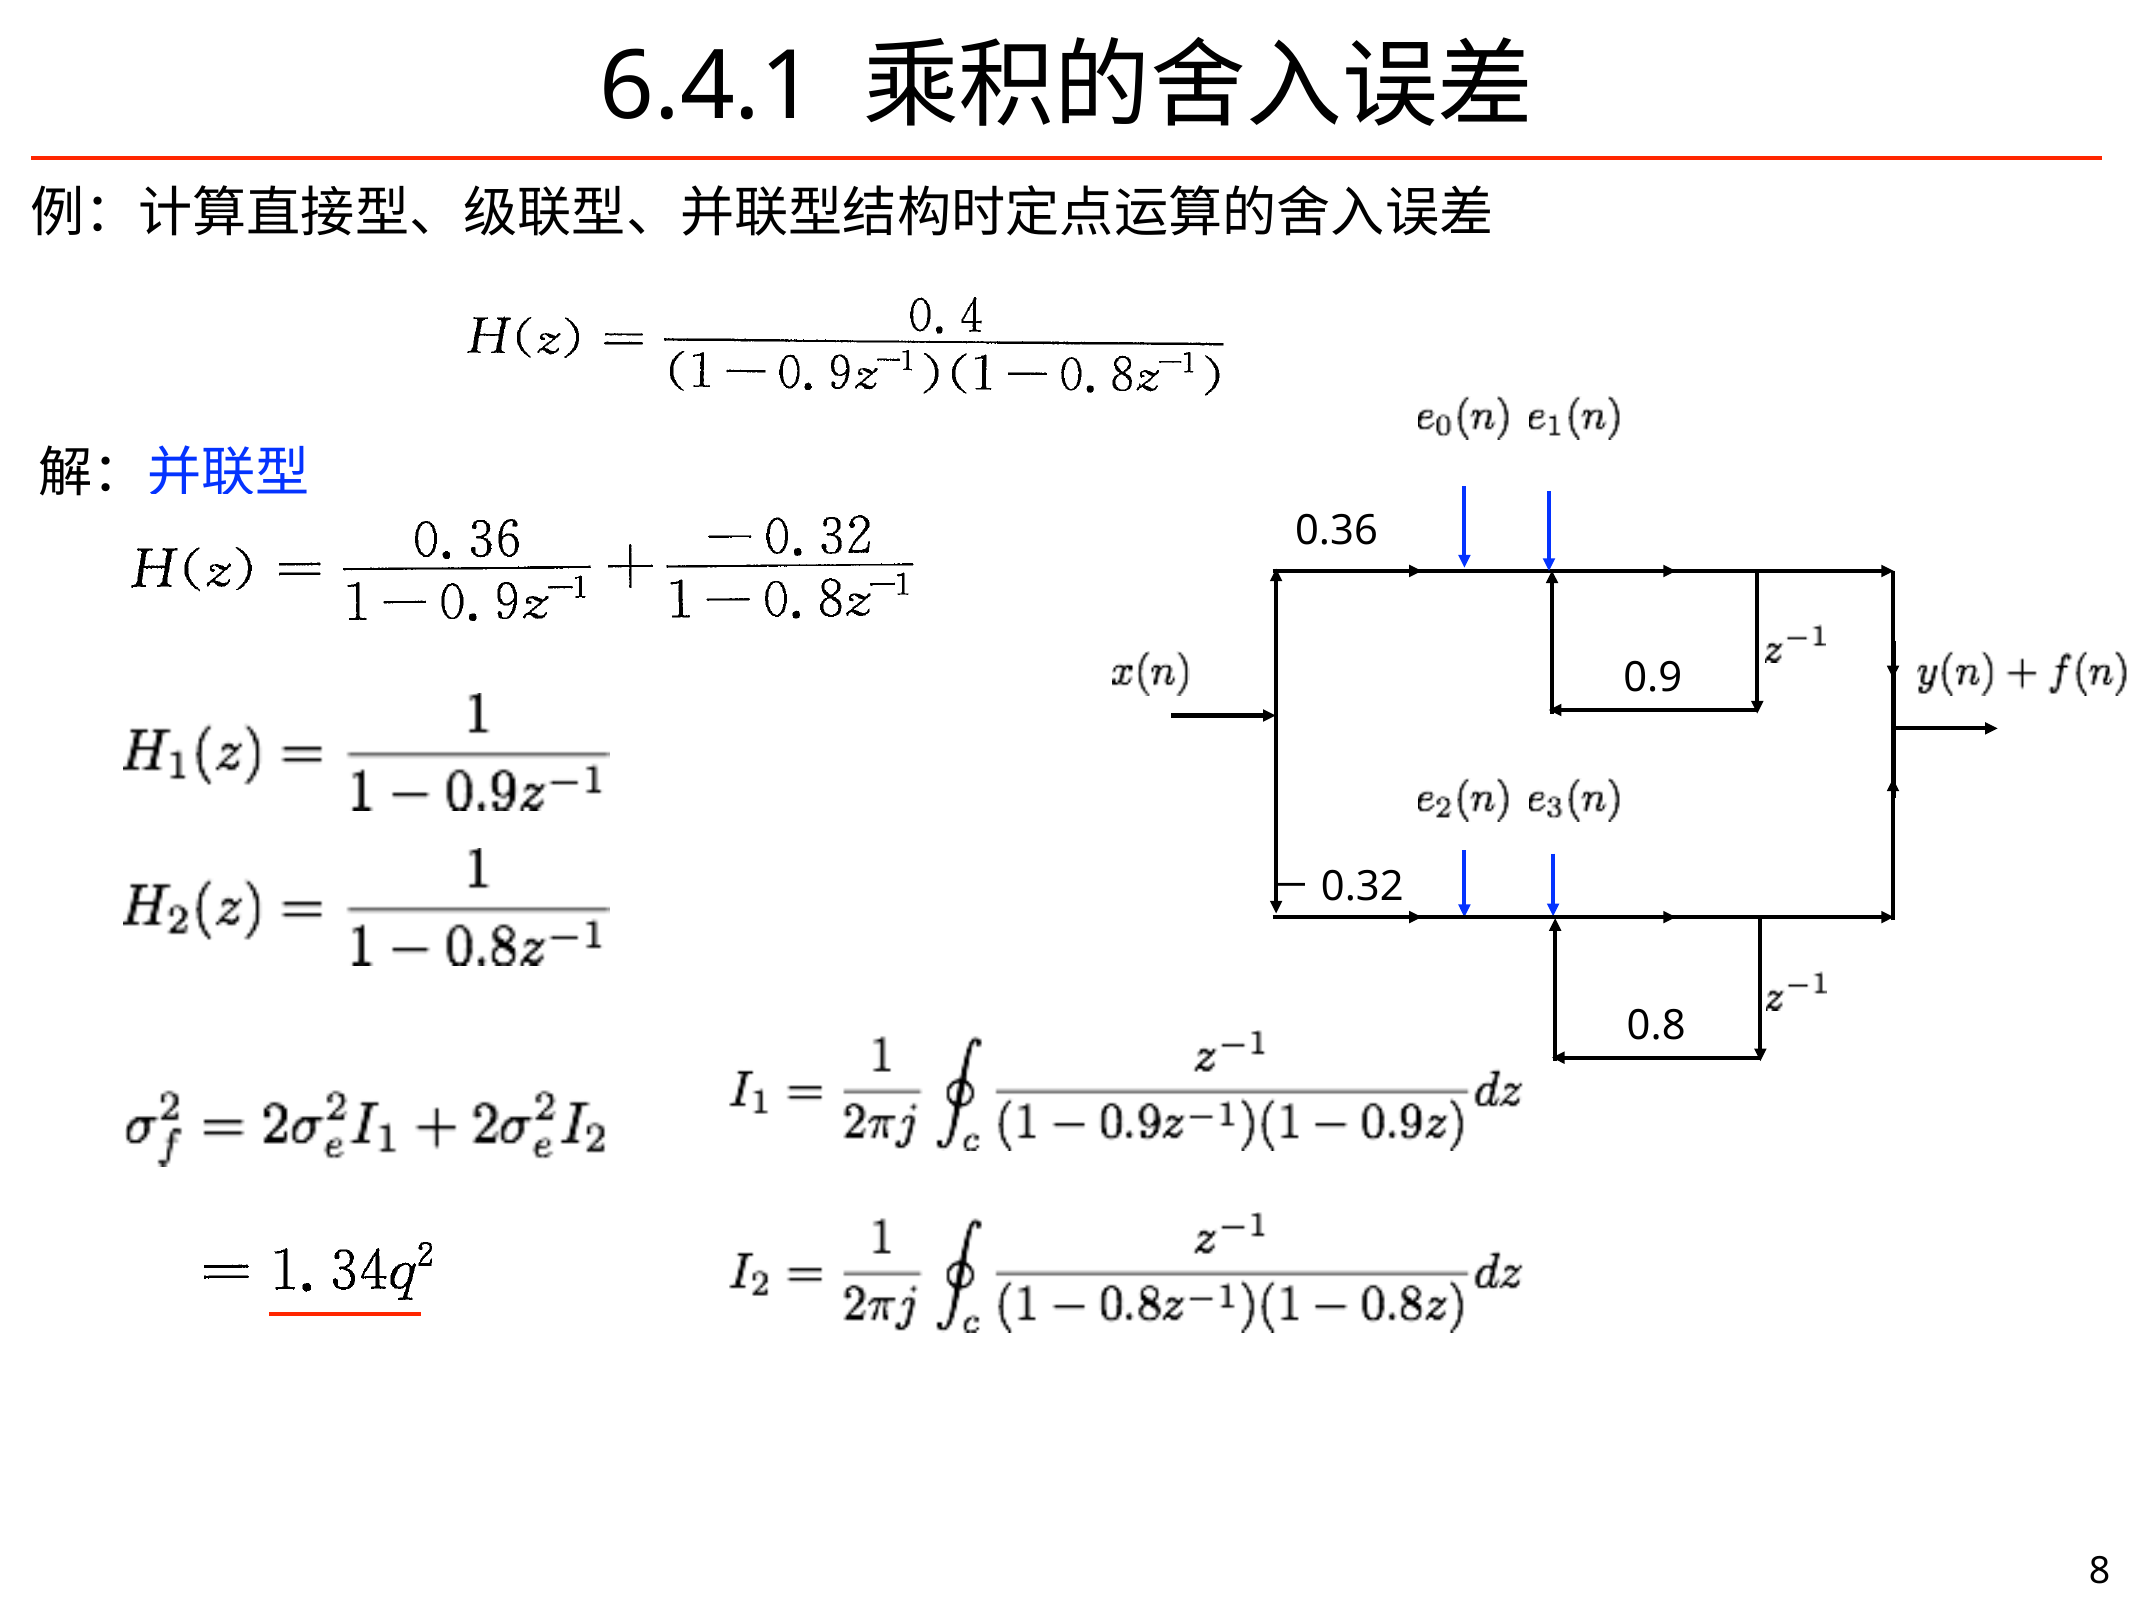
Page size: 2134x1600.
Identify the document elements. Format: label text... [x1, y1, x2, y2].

picture [123, 848, 610, 966]
slide_number 8 [2079, 1537, 2121, 1600]
picture [457, 271, 1232, 415]
picture [123, 693, 610, 811]
text_box 例： [21, 168, 129, 250]
picture [183, 1225, 442, 1308]
picture [115, 494, 921, 637]
text_box 计算直接型、级联型、并联型结构时定点运算的舍入误差 [129, 168, 1503, 250]
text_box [1112, 395, 2129, 1062]
picture [124, 1089, 608, 1168]
text_box 解：并联型 [30, 428, 319, 511]
picture [728, 1030, 1525, 1152]
title 6.4.1 乘积的舍入误差 [155, 1, 1978, 159]
picture [728, 1212, 1525, 1333]
